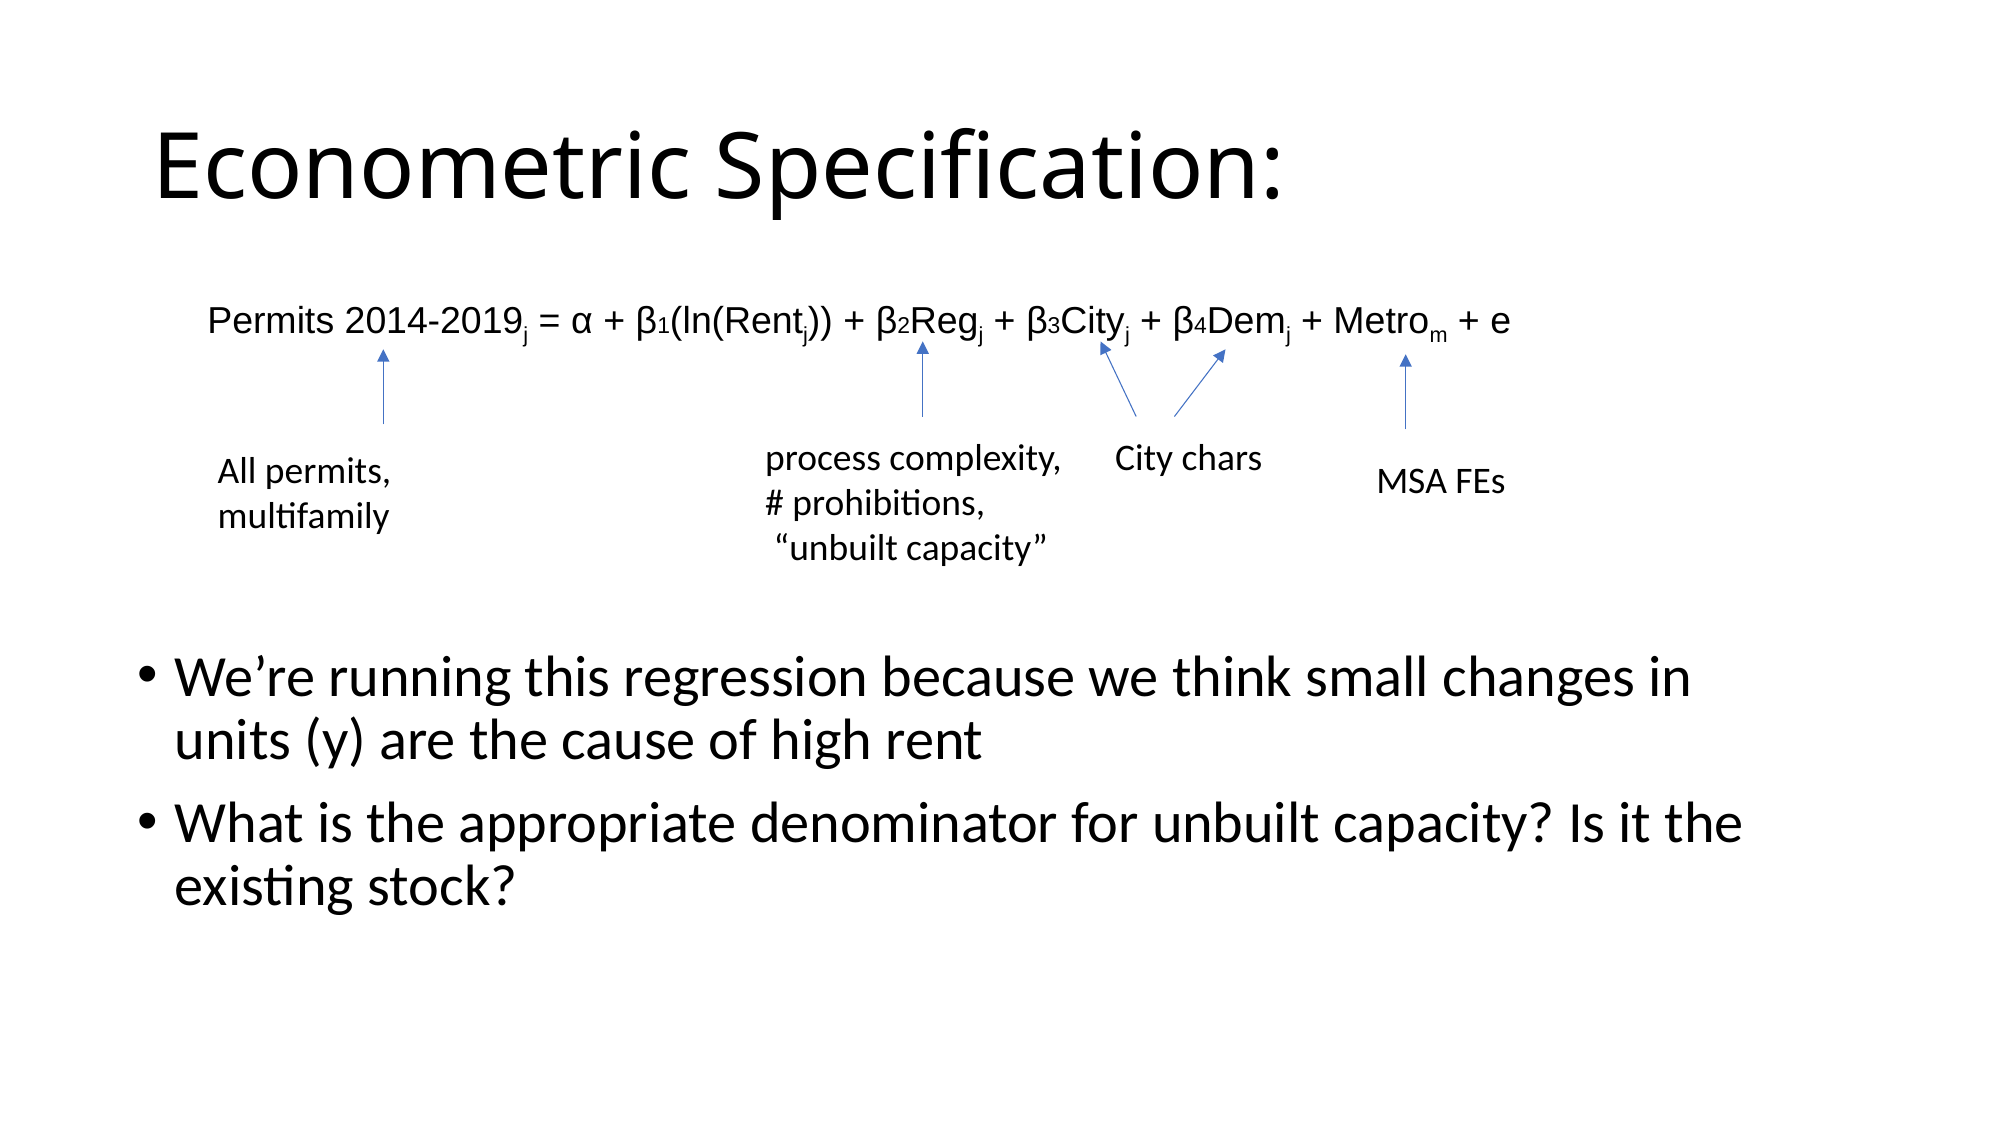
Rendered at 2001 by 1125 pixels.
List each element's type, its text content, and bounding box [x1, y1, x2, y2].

title Econometric Specification: [137, 59, 1863, 278]
text_box All permits, multifamily [203, 438, 531, 543]
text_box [1100, 341, 1137, 417]
list We’re running this regression because we think small changes in units (y) are the cause of high rent What is the appropriate denominator for unbuilt capacity? Is it the existing stock? [122, 638, 1826, 1037]
text_box MSA FEs [1361, 448, 1645, 509]
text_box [1174, 349, 1226, 417]
text_box City chars [1100, 425, 1384, 486]
text_box Permits 2014-2019j = α + β1(ln(Rentj)) + β2Regj + β3Cityj + β4Demj + Metrom + e [192, 288, 1593, 355]
text_box process complexity, # prohibitions, “unbuilt capacity” [750, 425, 1078, 576]
